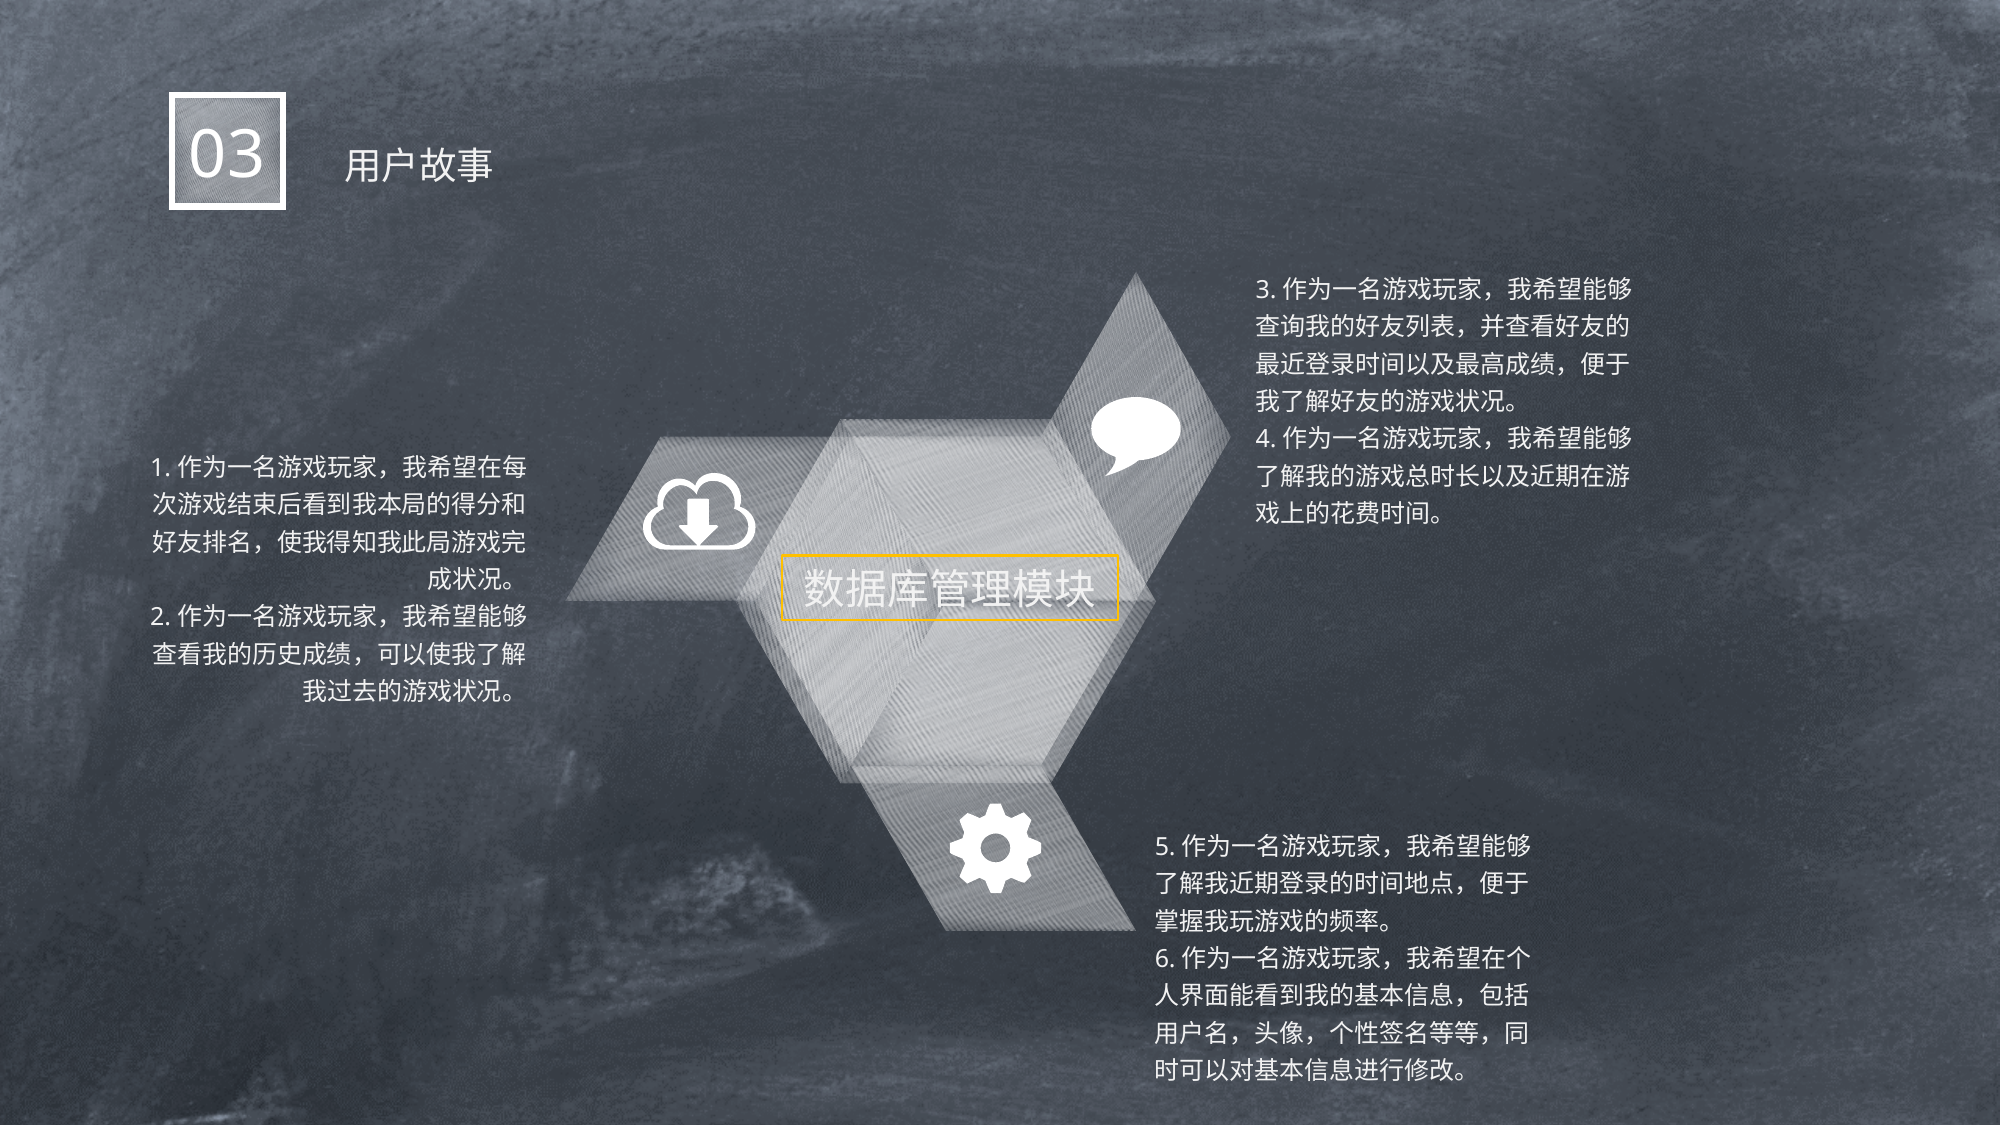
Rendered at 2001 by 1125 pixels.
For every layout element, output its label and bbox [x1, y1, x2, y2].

text_box [565, 271, 1231, 931]
text_box [171, 94, 284, 207]
picture [0, 0, 2000, 1125]
